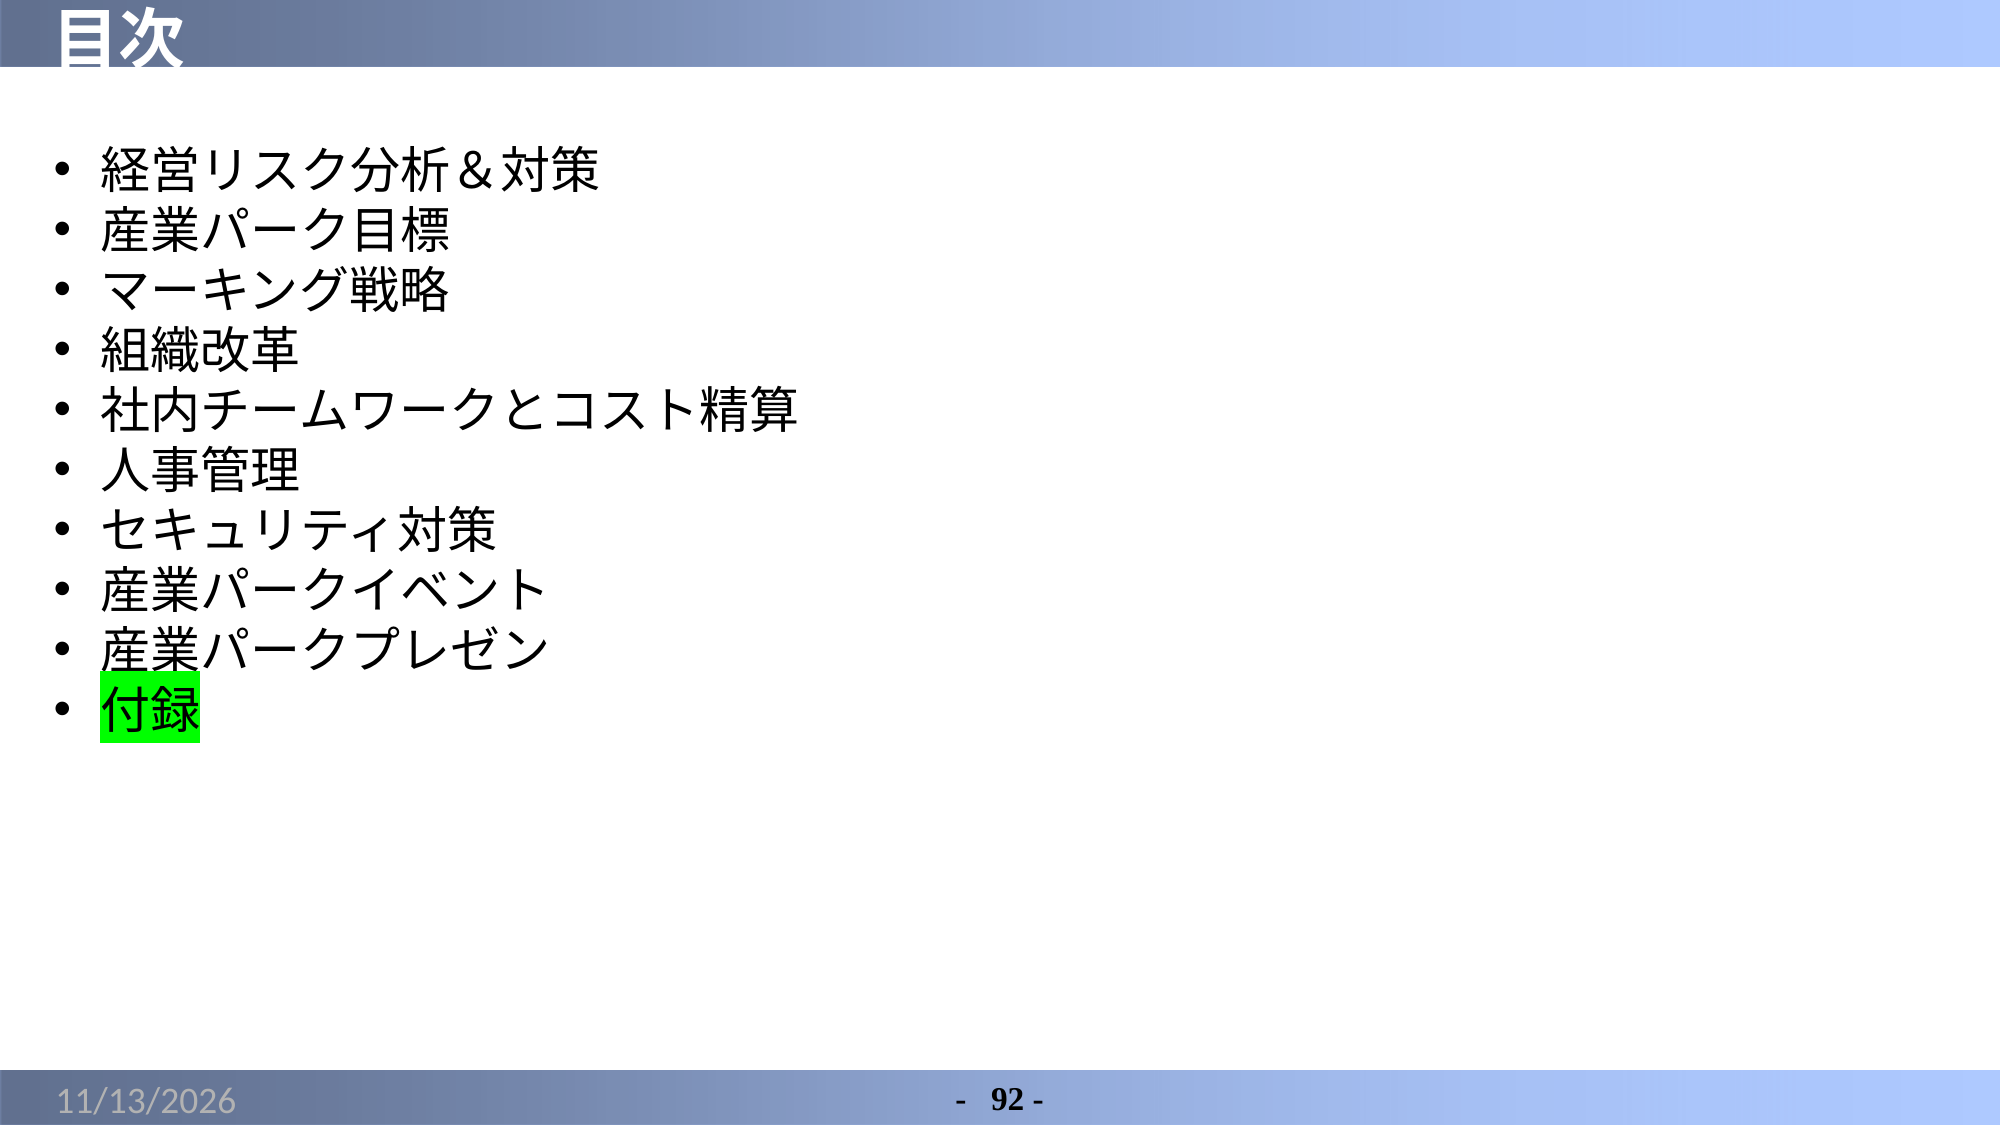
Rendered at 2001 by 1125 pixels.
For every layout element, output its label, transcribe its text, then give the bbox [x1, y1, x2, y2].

list 経営リスク分析＆対策 産業パーク目標 マーキング戦略 組織改革 社内チームワークとコスト精算 人事管理 セキュリティ対策 産業パークイベント 産業パークプレゼン 付録 [53, 138, 1947, 805]
title 目次 [52, 0, 1946, 71]
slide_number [55, 1076, 516, 1122]
slide_number - 92 - [934, 1078, 1063, 1117]
